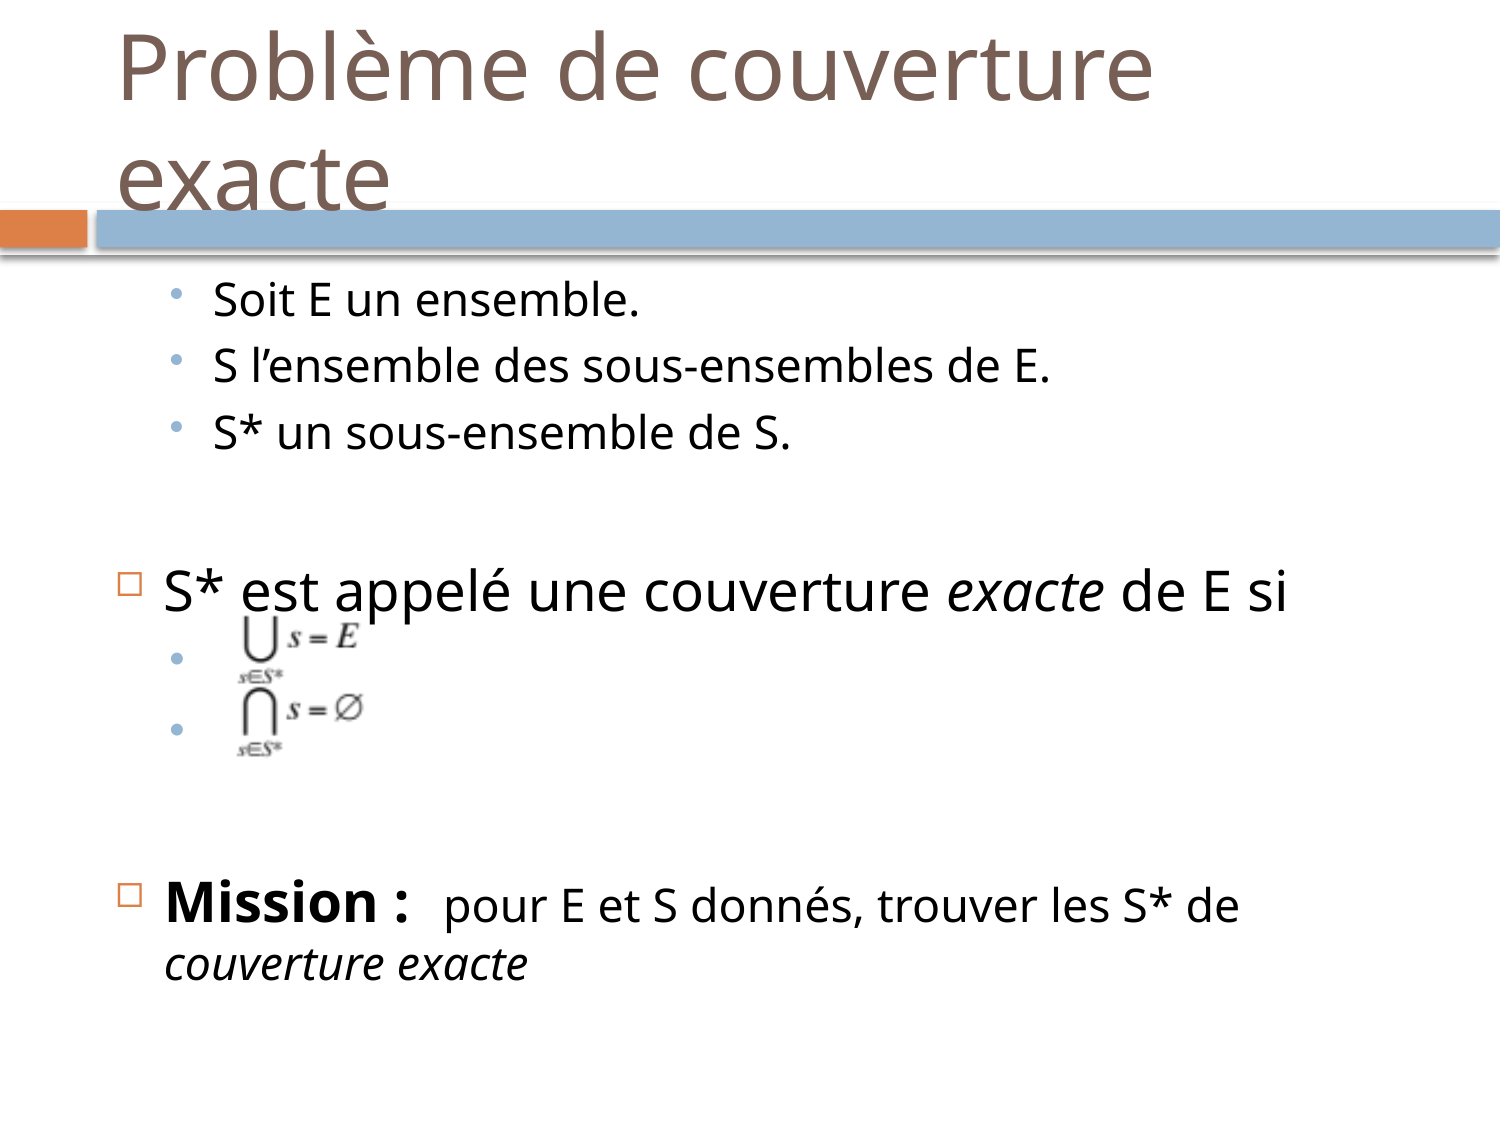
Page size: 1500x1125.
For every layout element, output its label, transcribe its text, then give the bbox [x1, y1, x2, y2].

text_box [233, 680, 369, 764]
title Problème de couverture exacte [100, 37, 1438, 200]
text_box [234, 610, 364, 680]
list Soit E un ensemble. S l’ensemble des sous-ensembles de E. S* un sous-ensemble de S. S* est appelé une couverture exacte de E si Mission : pour E et S donnés, trouver les S* de couverture exacte [100, 262, 1438, 1000]
